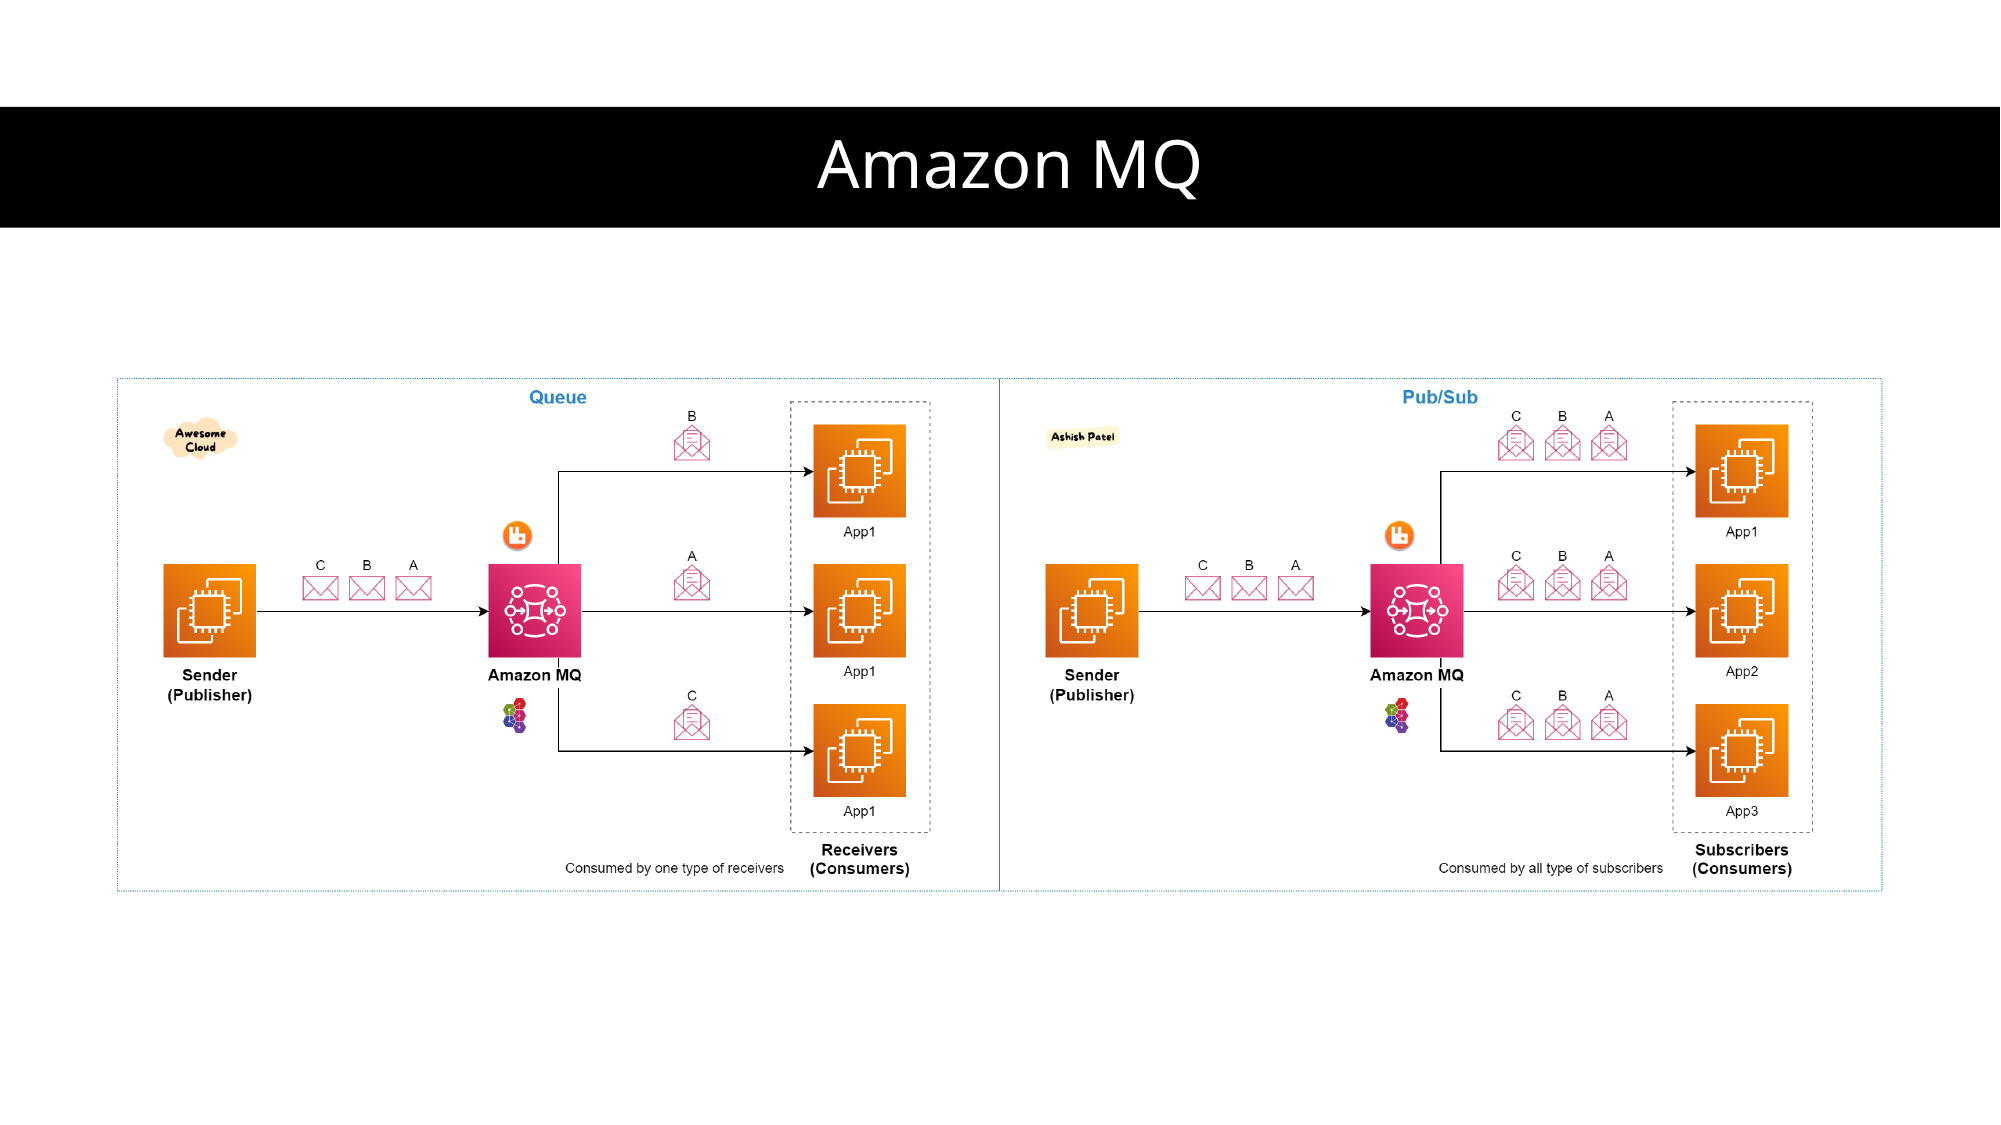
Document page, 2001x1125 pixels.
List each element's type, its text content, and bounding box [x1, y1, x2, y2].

text_box [0, 106, 2000, 229]
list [105, 366, 1895, 904]
title Amazon MQ [91, 105, 1931, 228]
